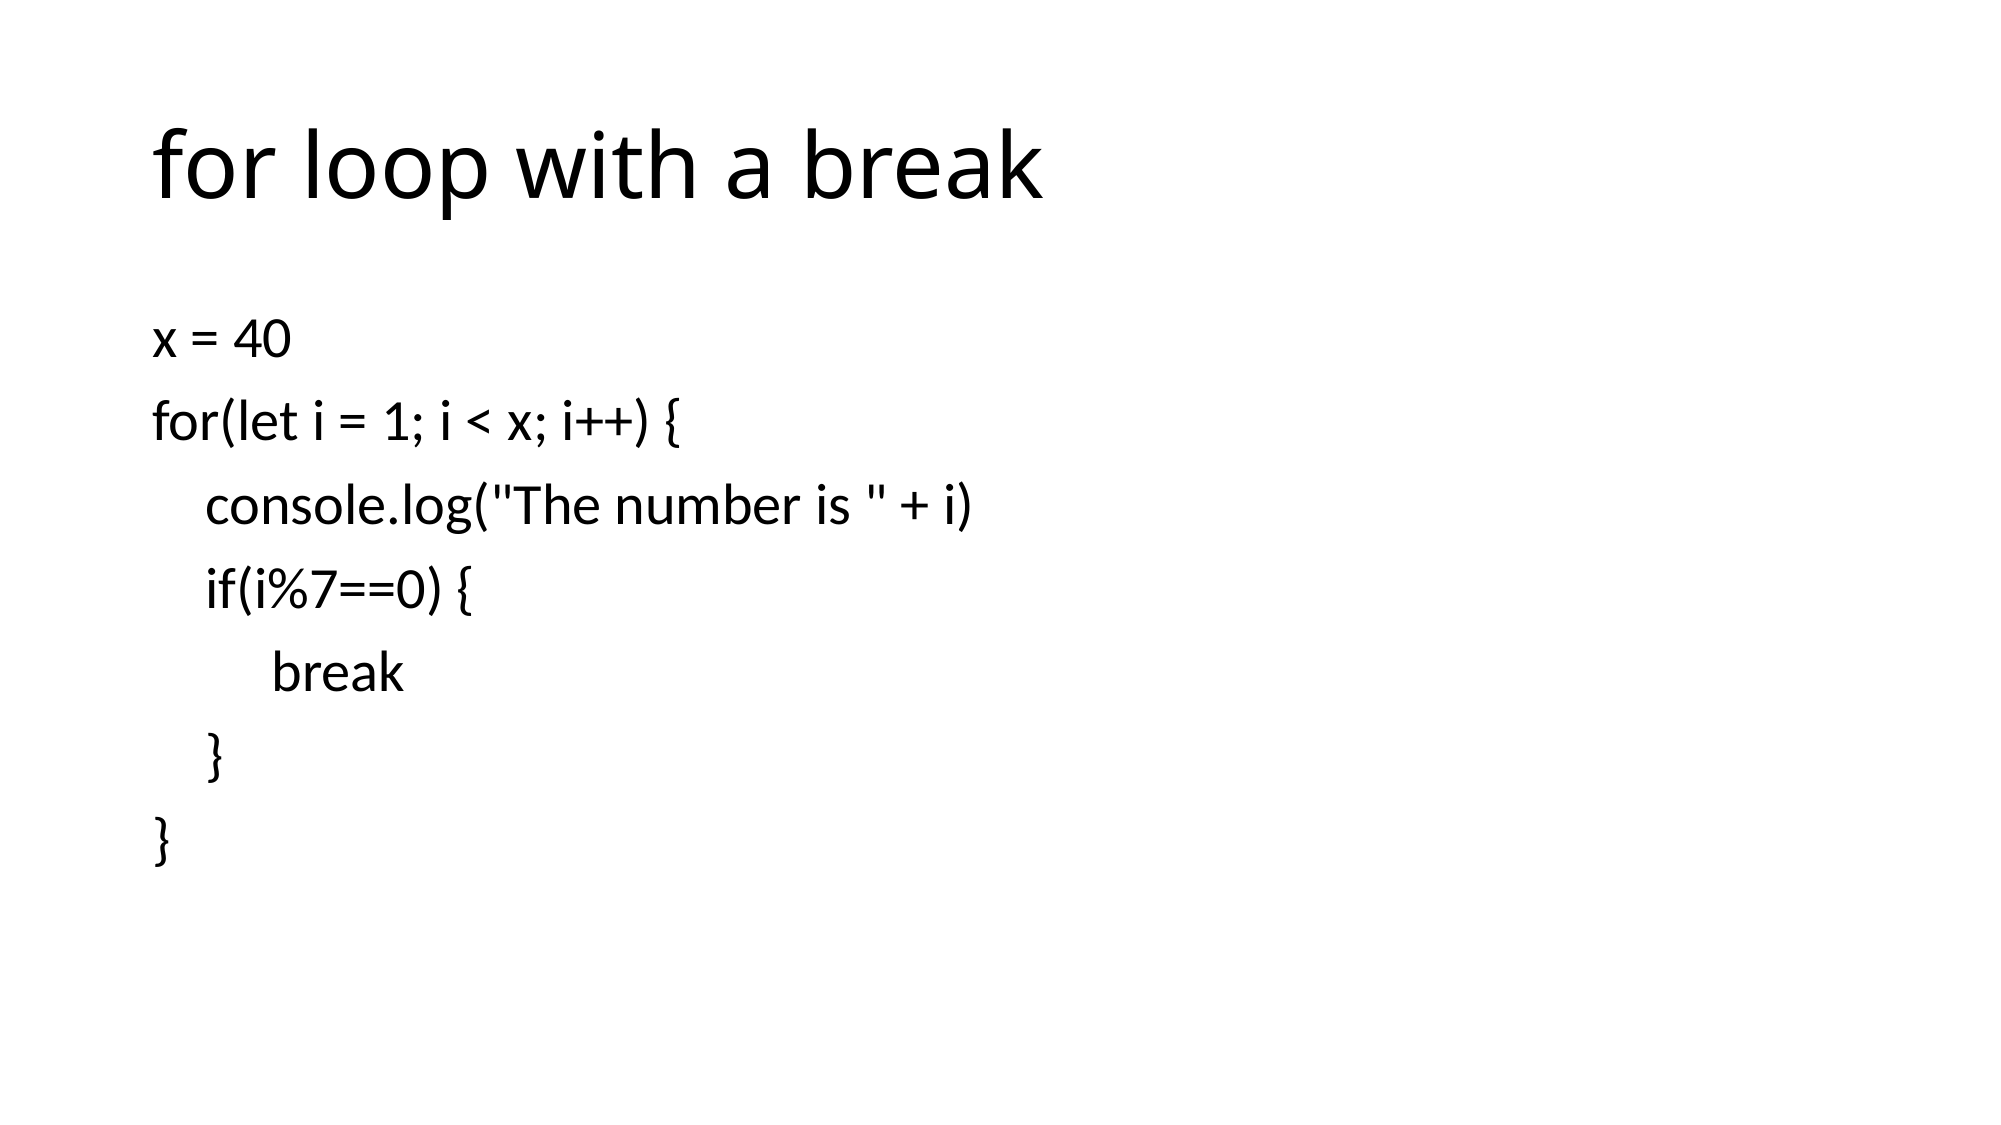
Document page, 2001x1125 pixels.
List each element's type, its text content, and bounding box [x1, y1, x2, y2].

list x = 40 for(let i = 1; i < x; i++) { console.log("The number is " + i) if(i%7==0) { break } } [137, 299, 1863, 1014]
title for loop with a break [137, 59, 1863, 278]
